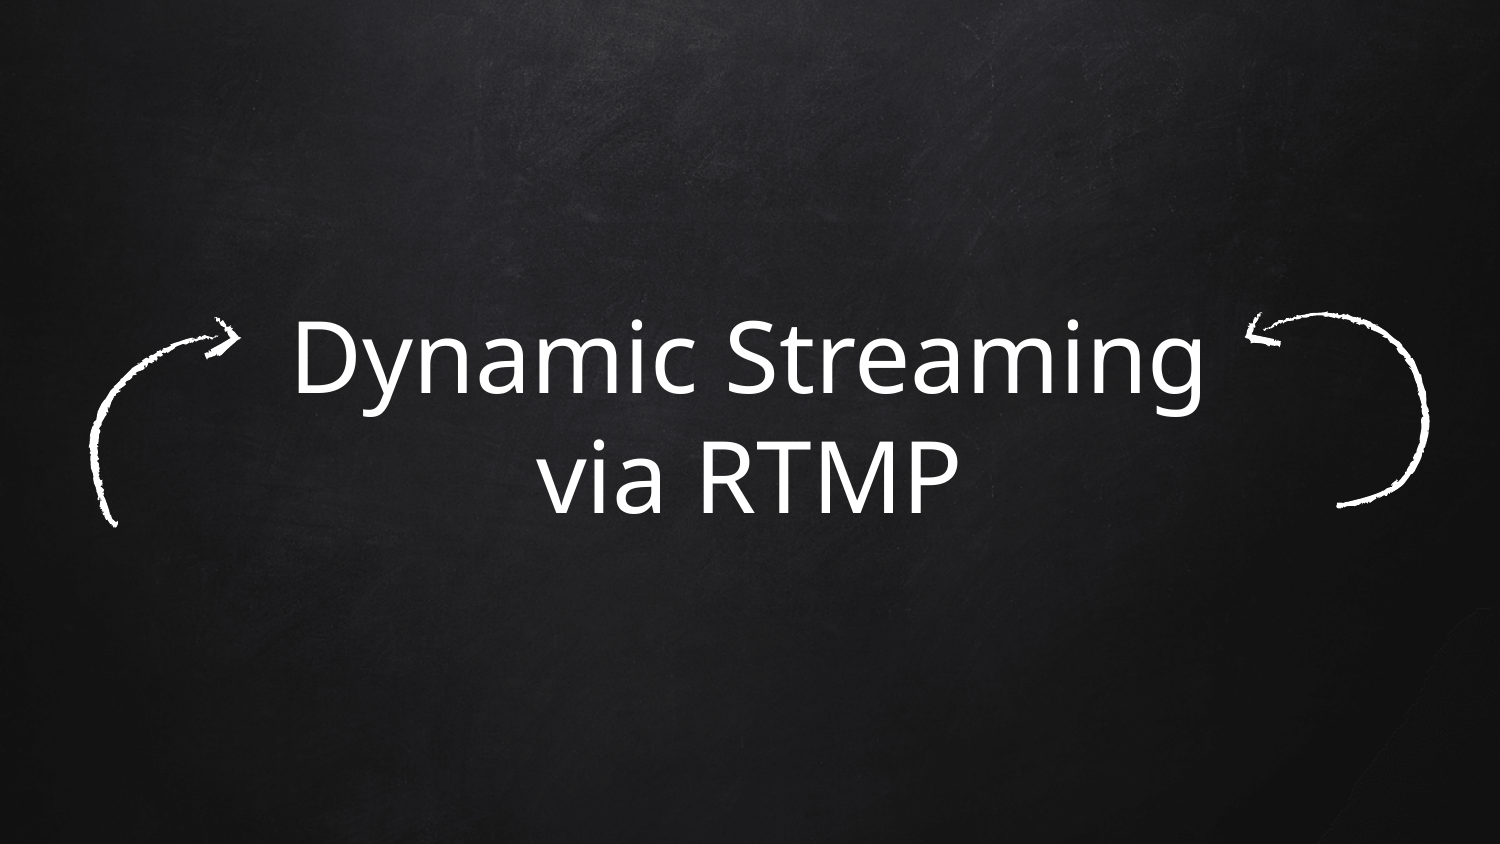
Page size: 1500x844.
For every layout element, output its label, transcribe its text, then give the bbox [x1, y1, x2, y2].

title Dynamic Streaming via RTMP [112, 278, 1388, 469]
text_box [1237, 318, 1461, 460]
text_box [73, 336, 266, 507]
picture [0, 0, 1500, 844]
